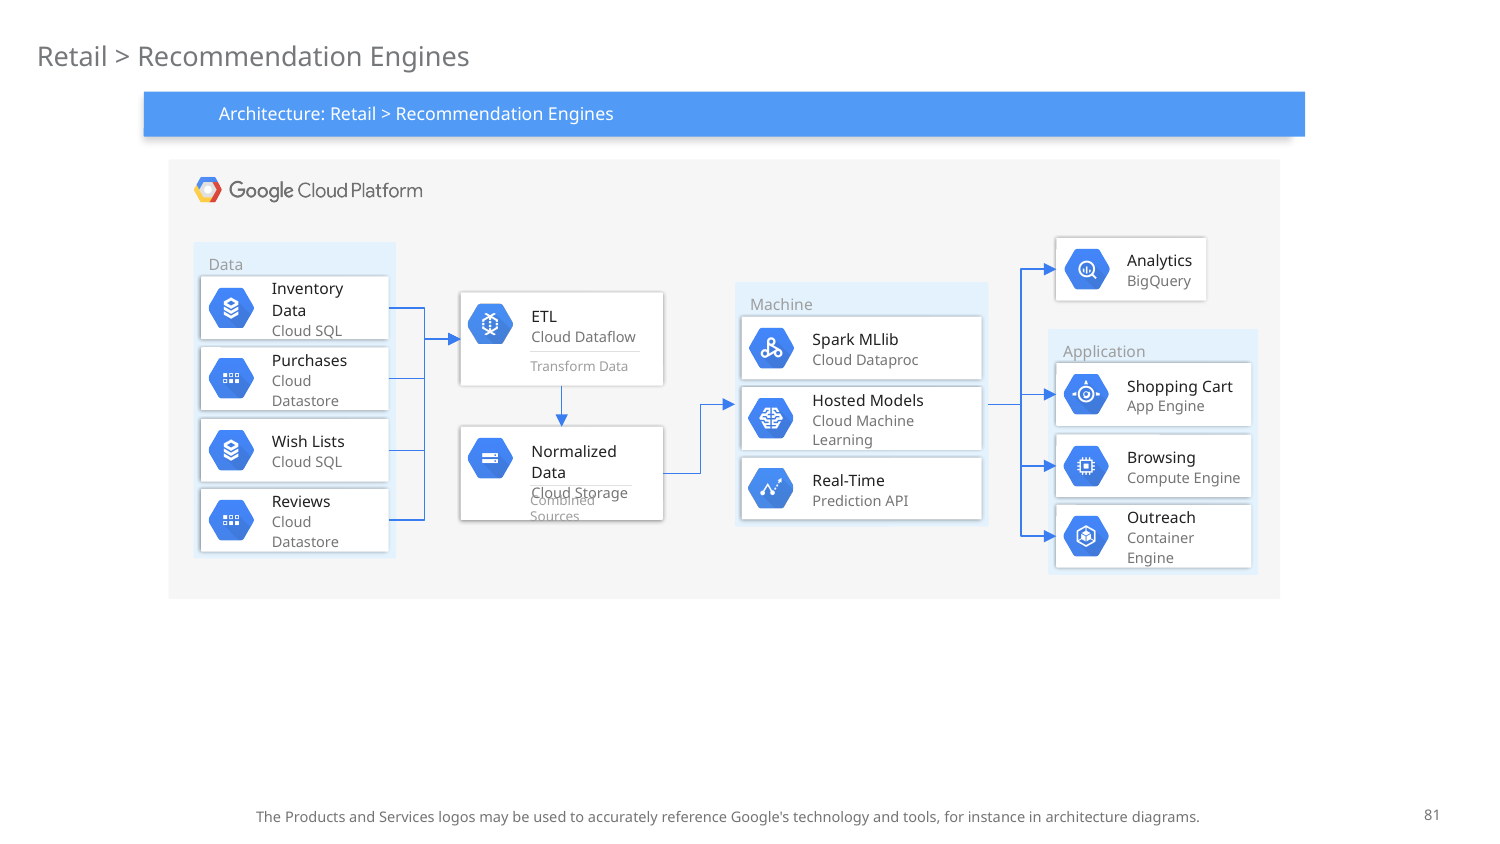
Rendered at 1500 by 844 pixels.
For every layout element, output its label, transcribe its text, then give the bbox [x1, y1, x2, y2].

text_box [388, 338, 461, 521]
text_box Architecture: Retail > Recommendation Engines [143, 91, 1306, 137]
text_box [741, 457, 982, 520]
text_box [1060, 434, 1252, 498]
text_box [988, 268, 1057, 394]
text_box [988, 394, 1057, 403]
subtitle Retail > Recommendation Engines [21, 0, 1469, 88]
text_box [1055, 237, 1207, 301]
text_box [988, 404, 1057, 537]
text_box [1047, 546, 1056, 576]
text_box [200, 276, 389, 340]
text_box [388, 307, 461, 336]
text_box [200, 418, 383, 482]
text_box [741, 386, 982, 451]
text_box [200, 488, 389, 552]
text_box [741, 316, 982, 380]
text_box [168, 159, 1281, 600]
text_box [465, 426, 664, 521]
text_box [662, 404, 736, 474]
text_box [1055, 504, 1252, 568]
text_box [1060, 362, 1252, 426]
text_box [734, 281, 983, 402]
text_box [1060, 328, 1259, 576]
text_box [200, 347, 382, 411]
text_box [734, 481, 740, 527]
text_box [193, 241, 397, 559]
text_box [460, 292, 664, 386]
